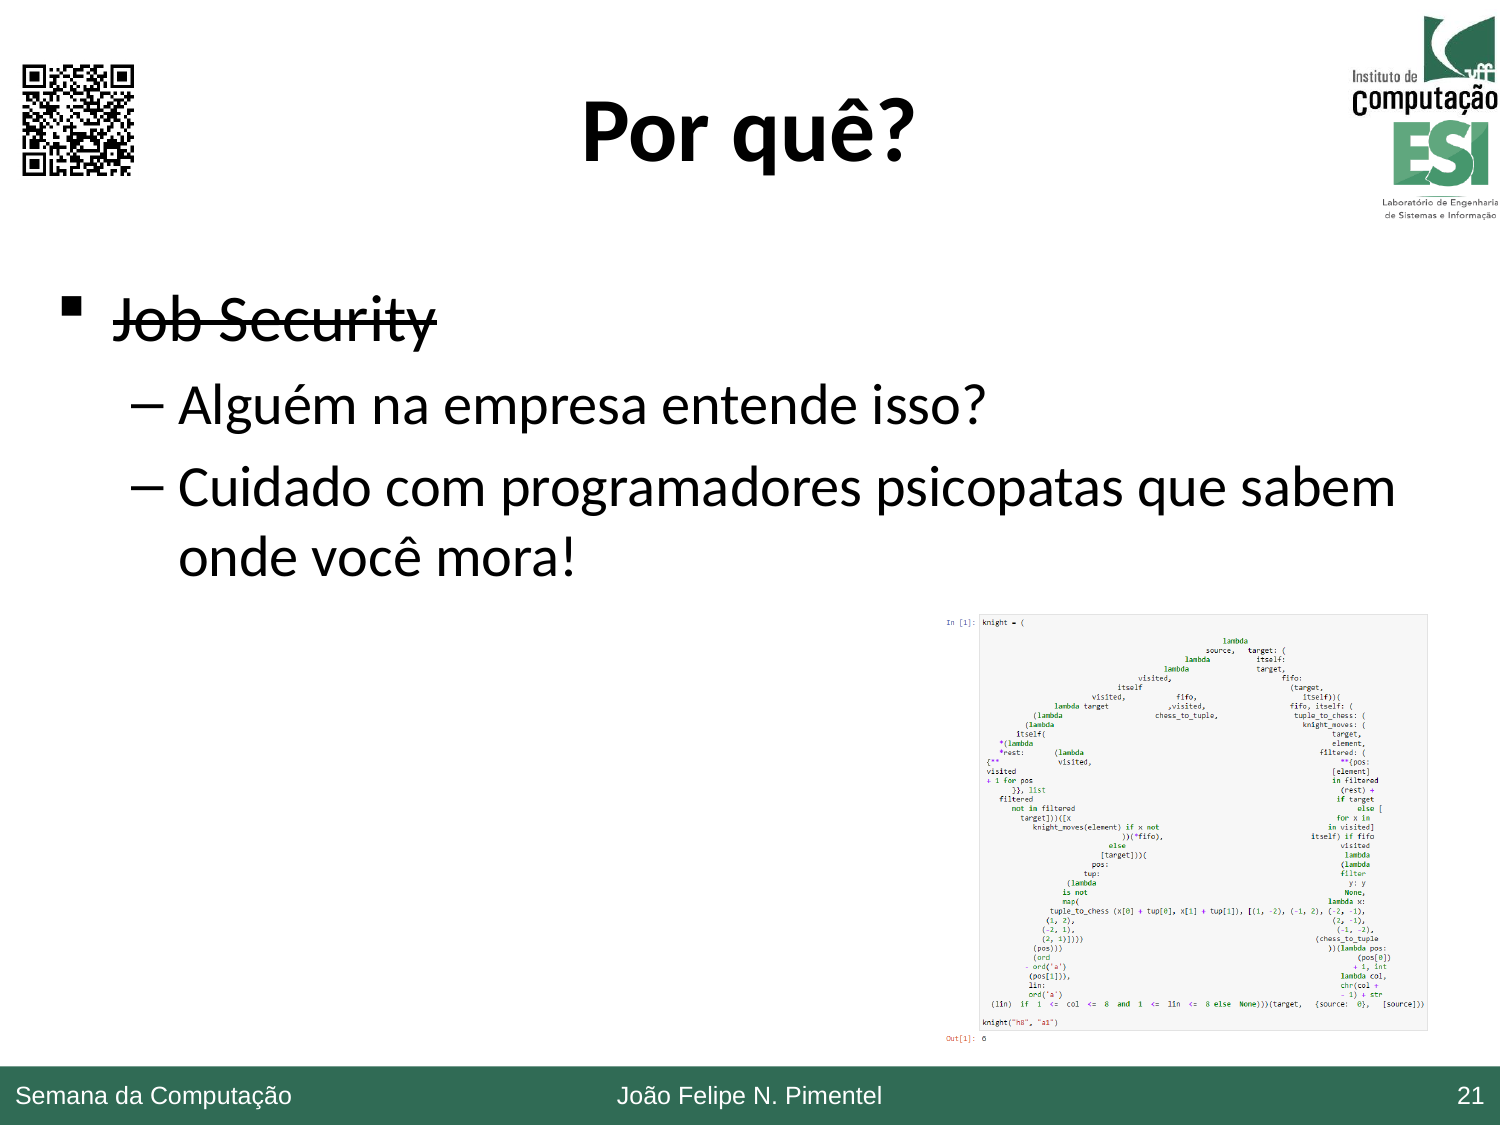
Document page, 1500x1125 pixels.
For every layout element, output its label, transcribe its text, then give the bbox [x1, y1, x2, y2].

title Por quê? [150, 30, 1350, 219]
footer João Felipe N. Pimentel [512, 1065, 988, 1125]
picture [17, 59, 139, 180]
slide_number 21 [1149, 1065, 1500, 1125]
slide_number Semana da Computação [0, 1065, 350, 1125]
picture [1383, 120, 1498, 220]
picture [938, 612, 1429, 1045]
list Job Security Alguém na empresa entende isso? Cuidado com programadores psicopatas que sabem onde você mora! [41, 267, 1459, 1024]
